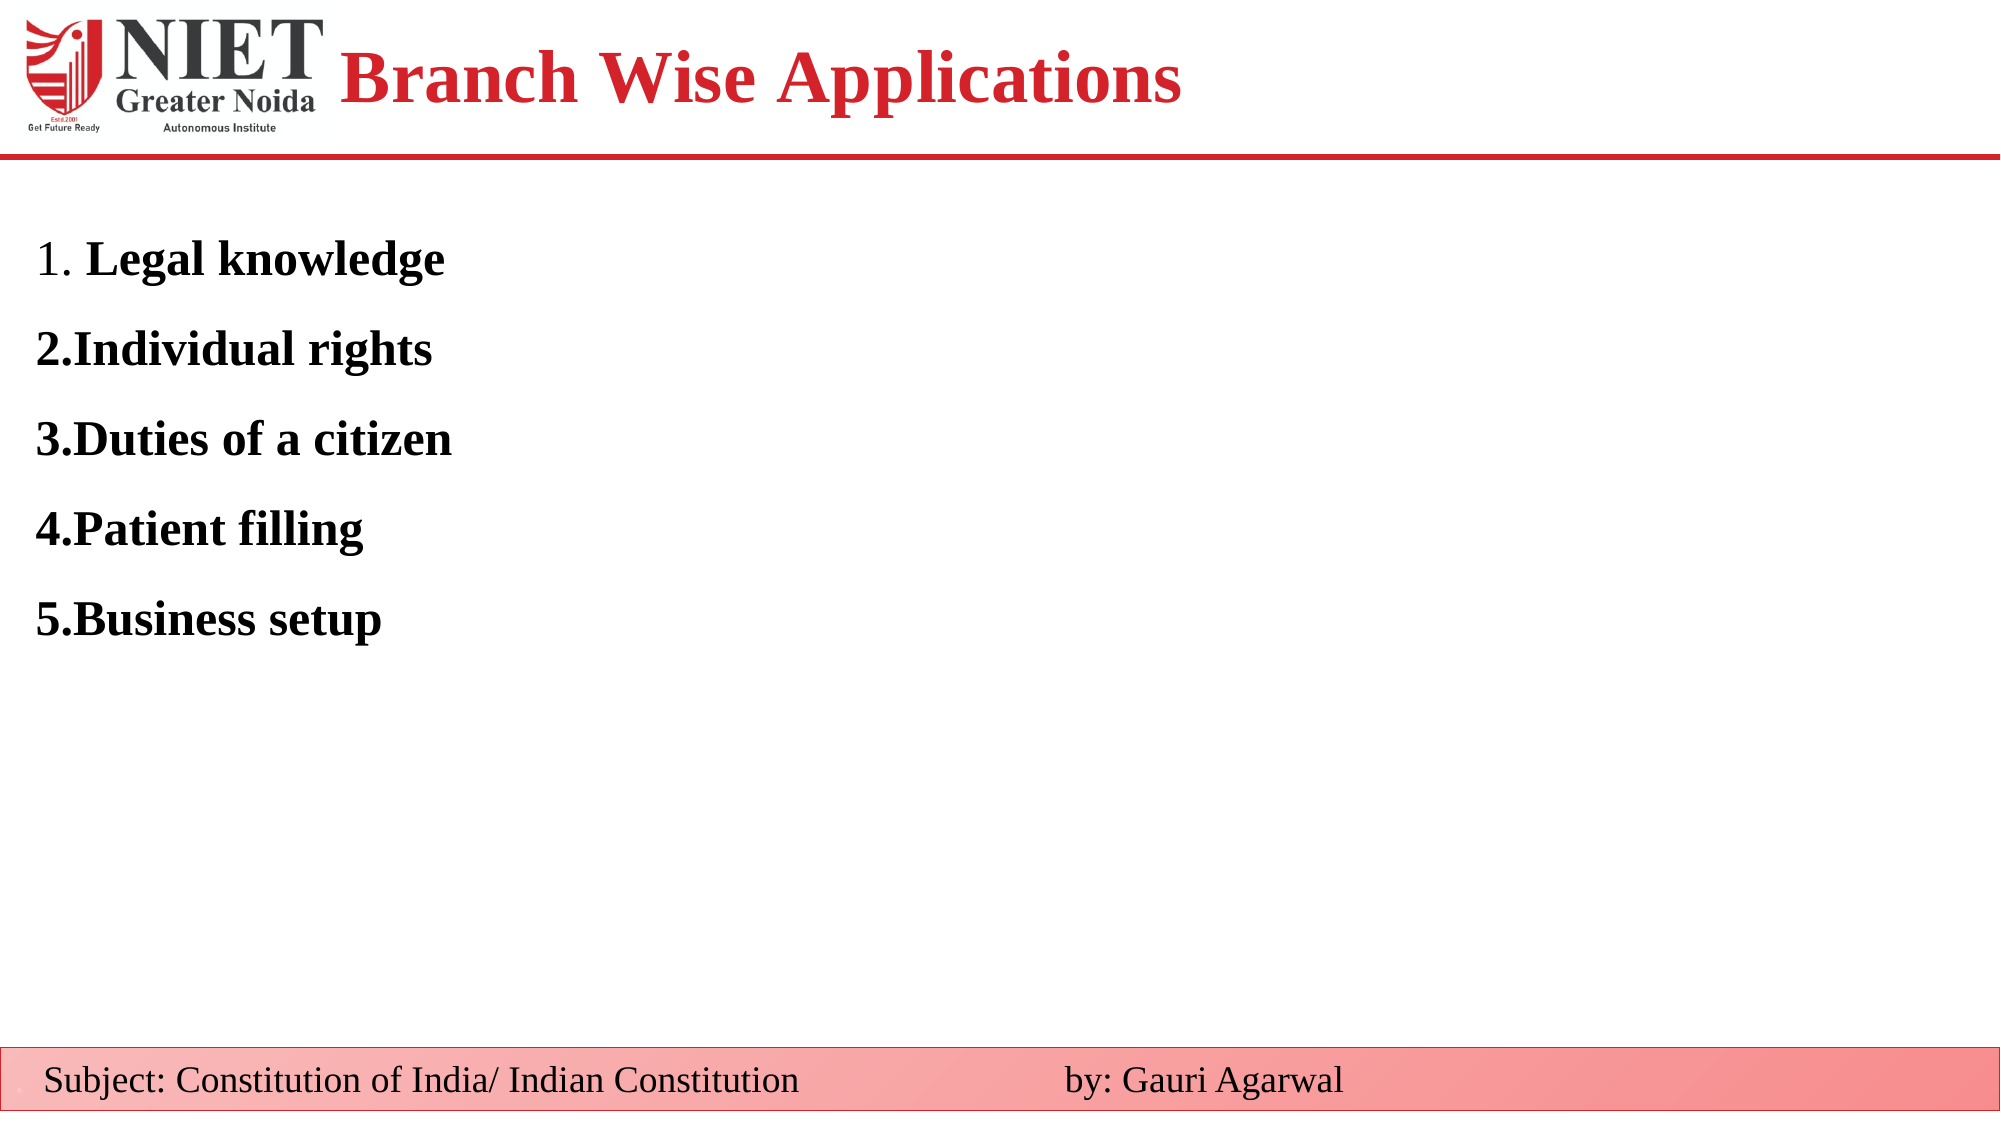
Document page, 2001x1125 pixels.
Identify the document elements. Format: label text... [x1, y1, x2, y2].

title Branch Wise Applications [325, 15, 1993, 141]
picture [7, 4, 342, 148]
list Legal knowledge Individual rights Duties of a citizen Patient filling Business setup [35, 192, 1960, 834]
